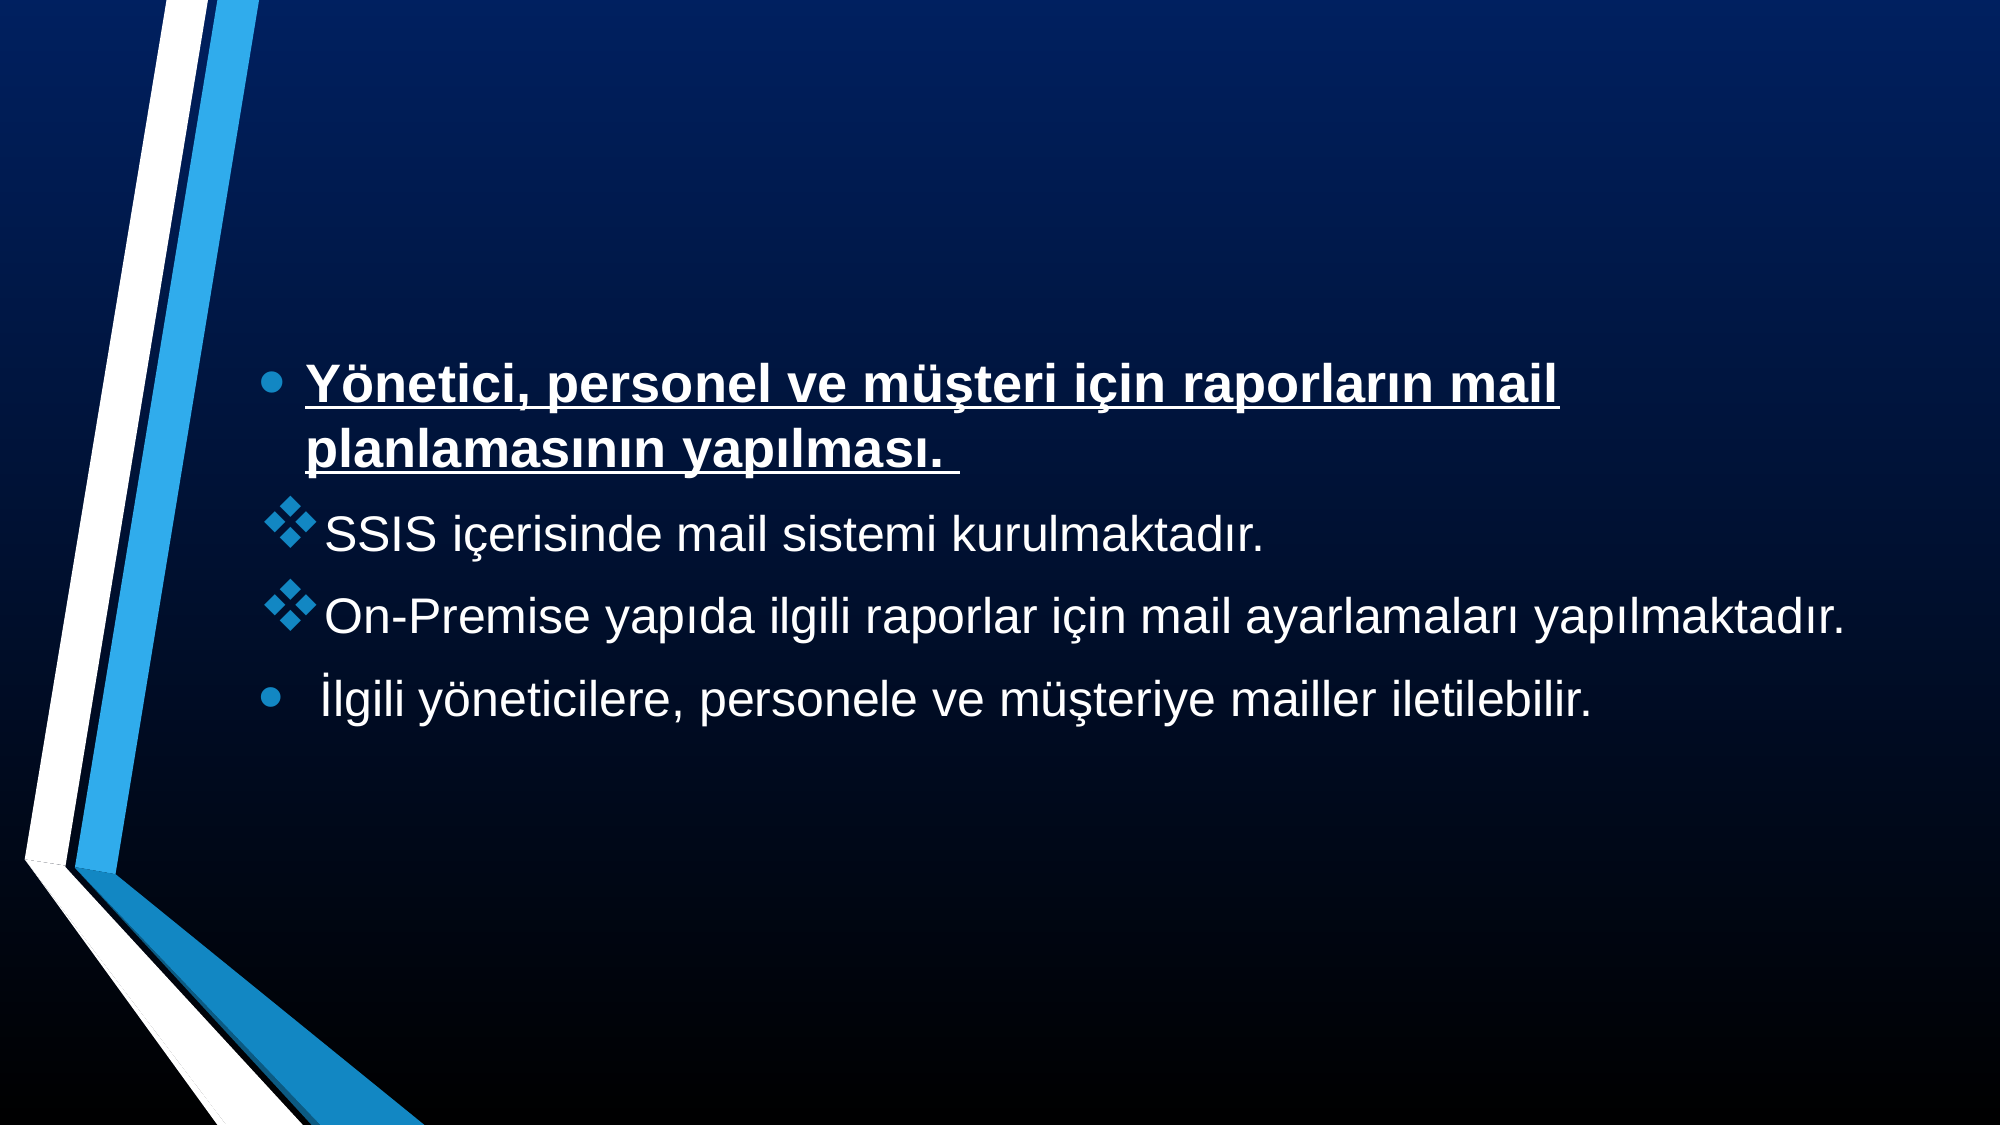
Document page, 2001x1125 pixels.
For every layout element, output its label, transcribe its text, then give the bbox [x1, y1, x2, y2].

list Yönetici, personel ve müşteri için raporların mail planlamasının yapılması. SSIS içerisinde mail sistemi kurulmaktadır. On-Premise yapıda ilgili raporlar için mail ayarlamaları yapılmaktadır. İlgili yöneticilere, personele ve müşteriye mailler iletilebilir. [243, 124, 1887, 950]
